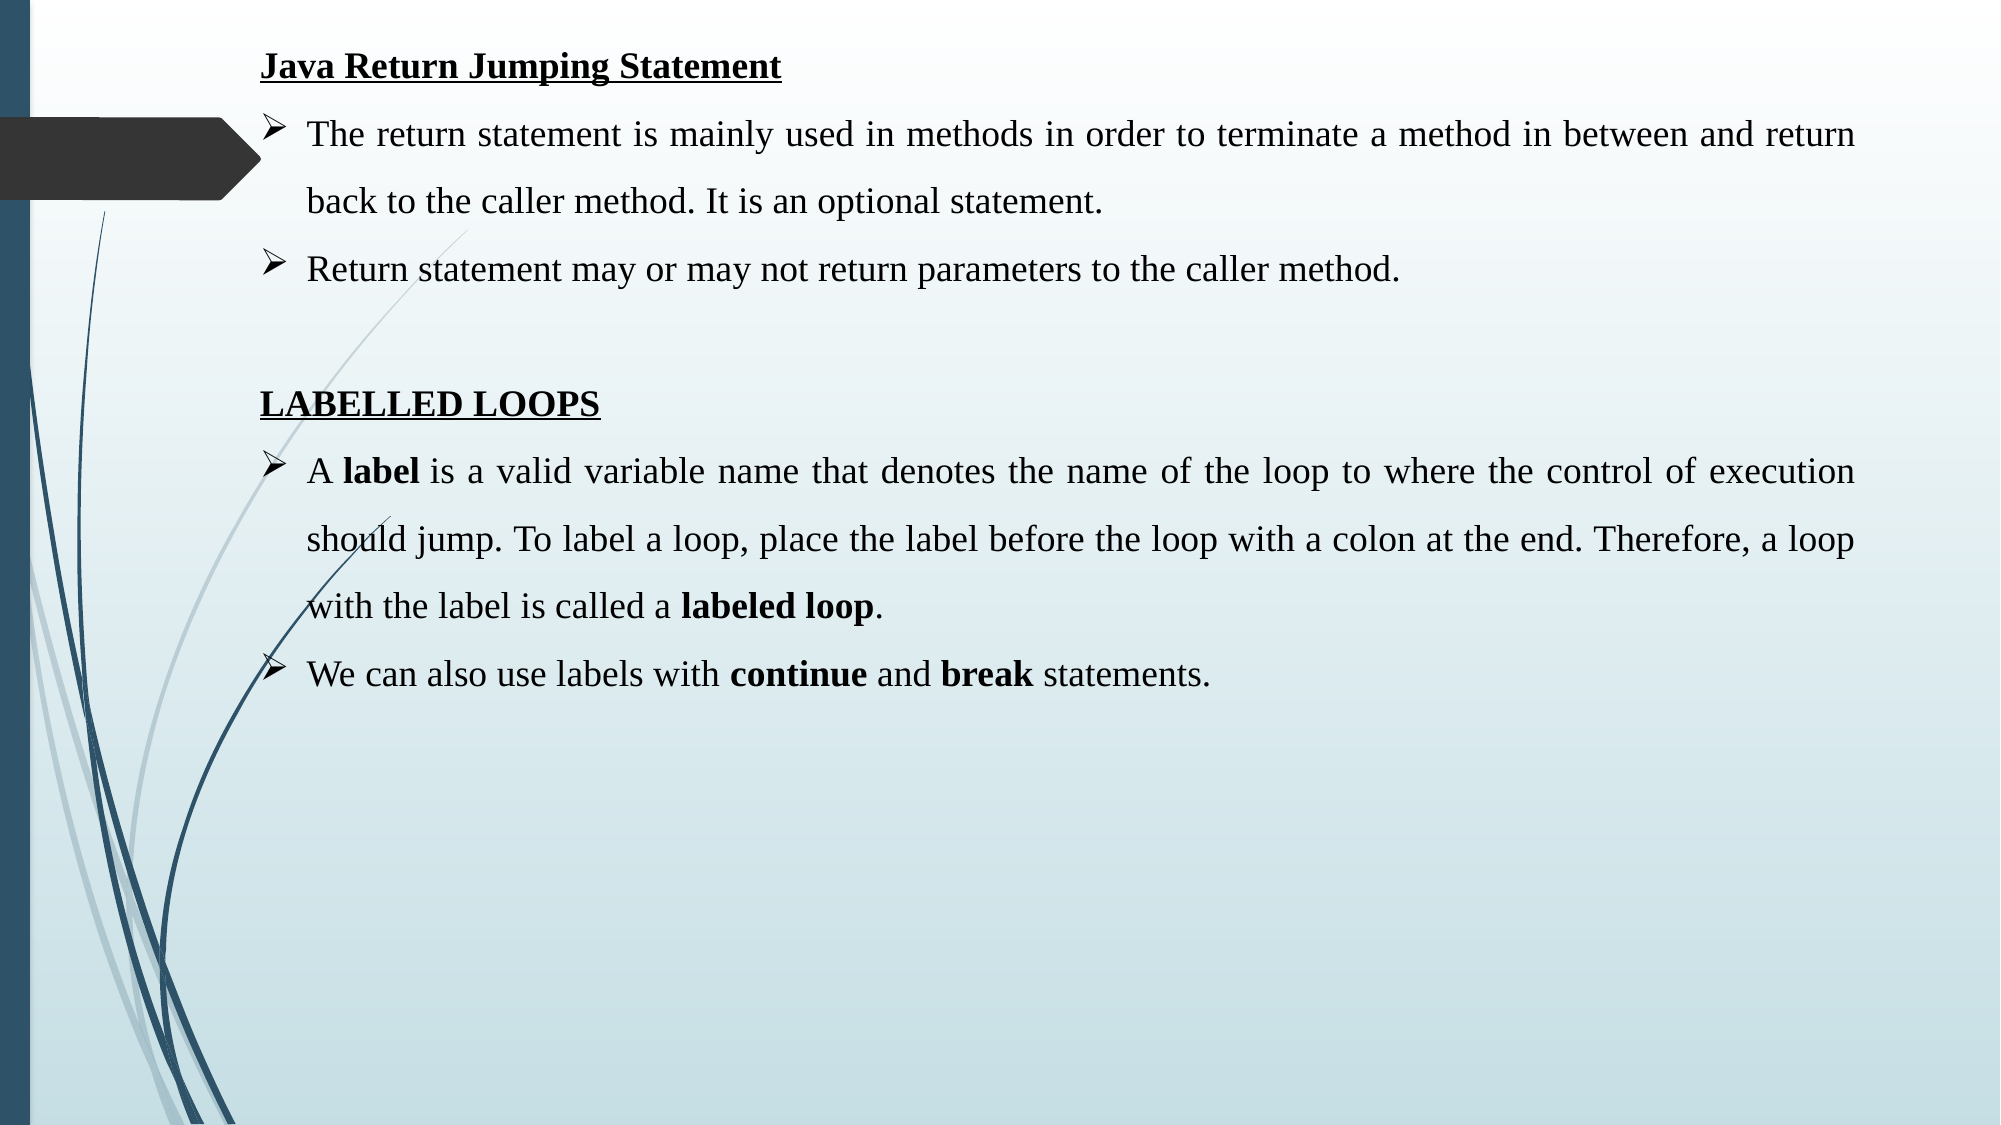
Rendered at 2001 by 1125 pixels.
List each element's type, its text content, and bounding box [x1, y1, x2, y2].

text_box Java Return Jumping Statement The return statement is mainly used in methods in order to terminate a method in between and return back to the caller method. It is an optional statement. Return statement may or may not return parameters to the caller method. LABELLED LOOPS A label is a valid variable name that denotes the name of the loop to where the control of execution should jump. To label a loop, place the label before the loop with a colon at the end. Therefore, a loop with the label is called a labeled loop. We can also use labels with continue and break statements. [245, 11, 1873, 836]
